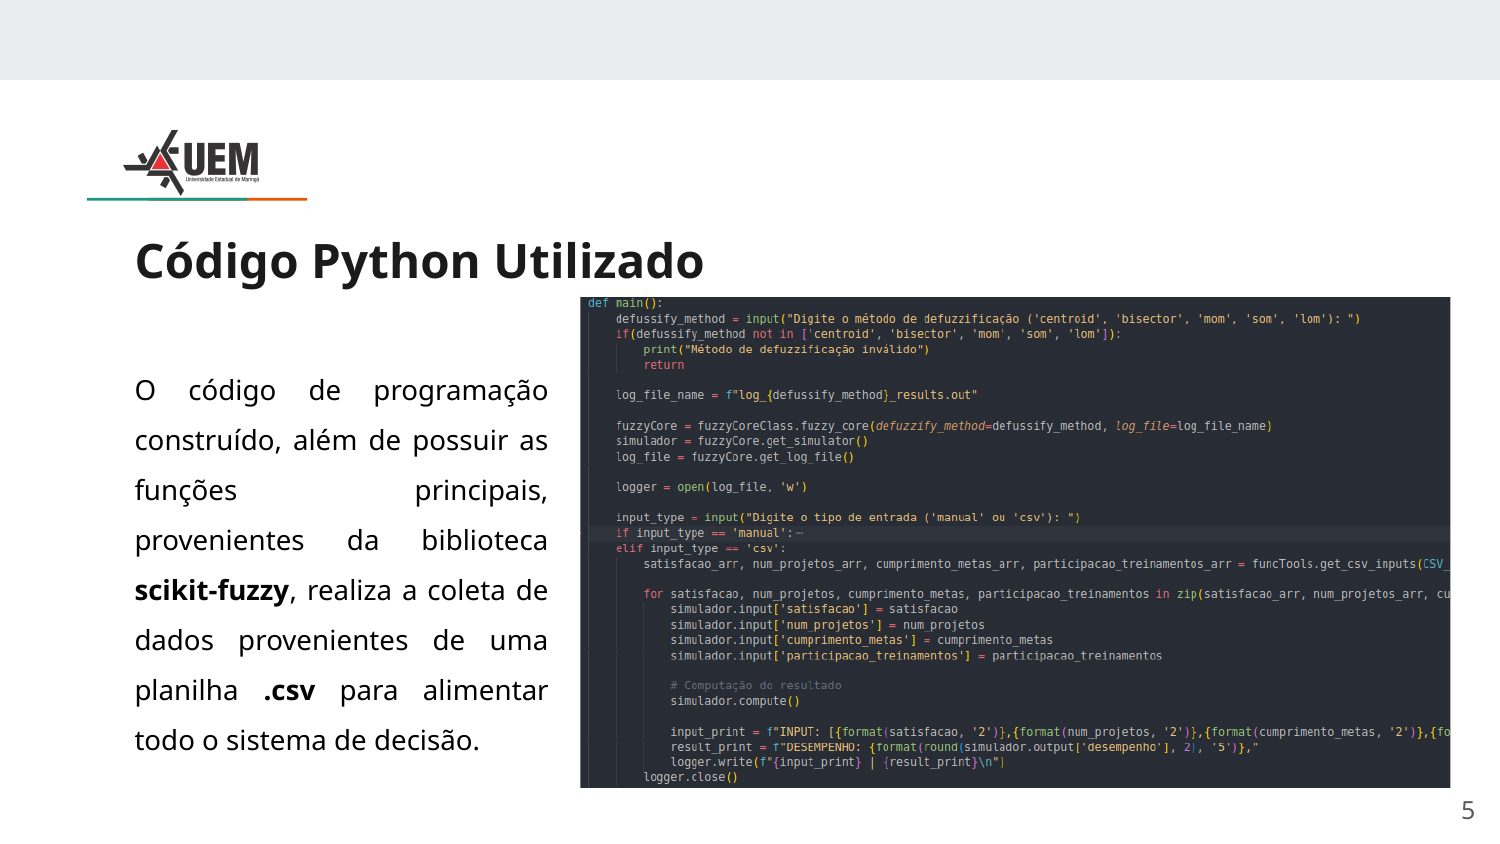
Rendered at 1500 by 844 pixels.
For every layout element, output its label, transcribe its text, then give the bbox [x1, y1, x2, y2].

title Código Python Utilizado [119, 216, 1381, 305]
list O código de programação construído, além de possuir as funções principais, provenientes da biblioteca scikit-fuzzy, realiza a coleta de dados provenientes de uma planilha .csv para alimentar todo o sistema de decisão. [119, 341, 565, 780]
slide_number ‹#› [1400, 779, 1491, 844]
picture [123, 130, 259, 196]
picture [580, 297, 1451, 789]
